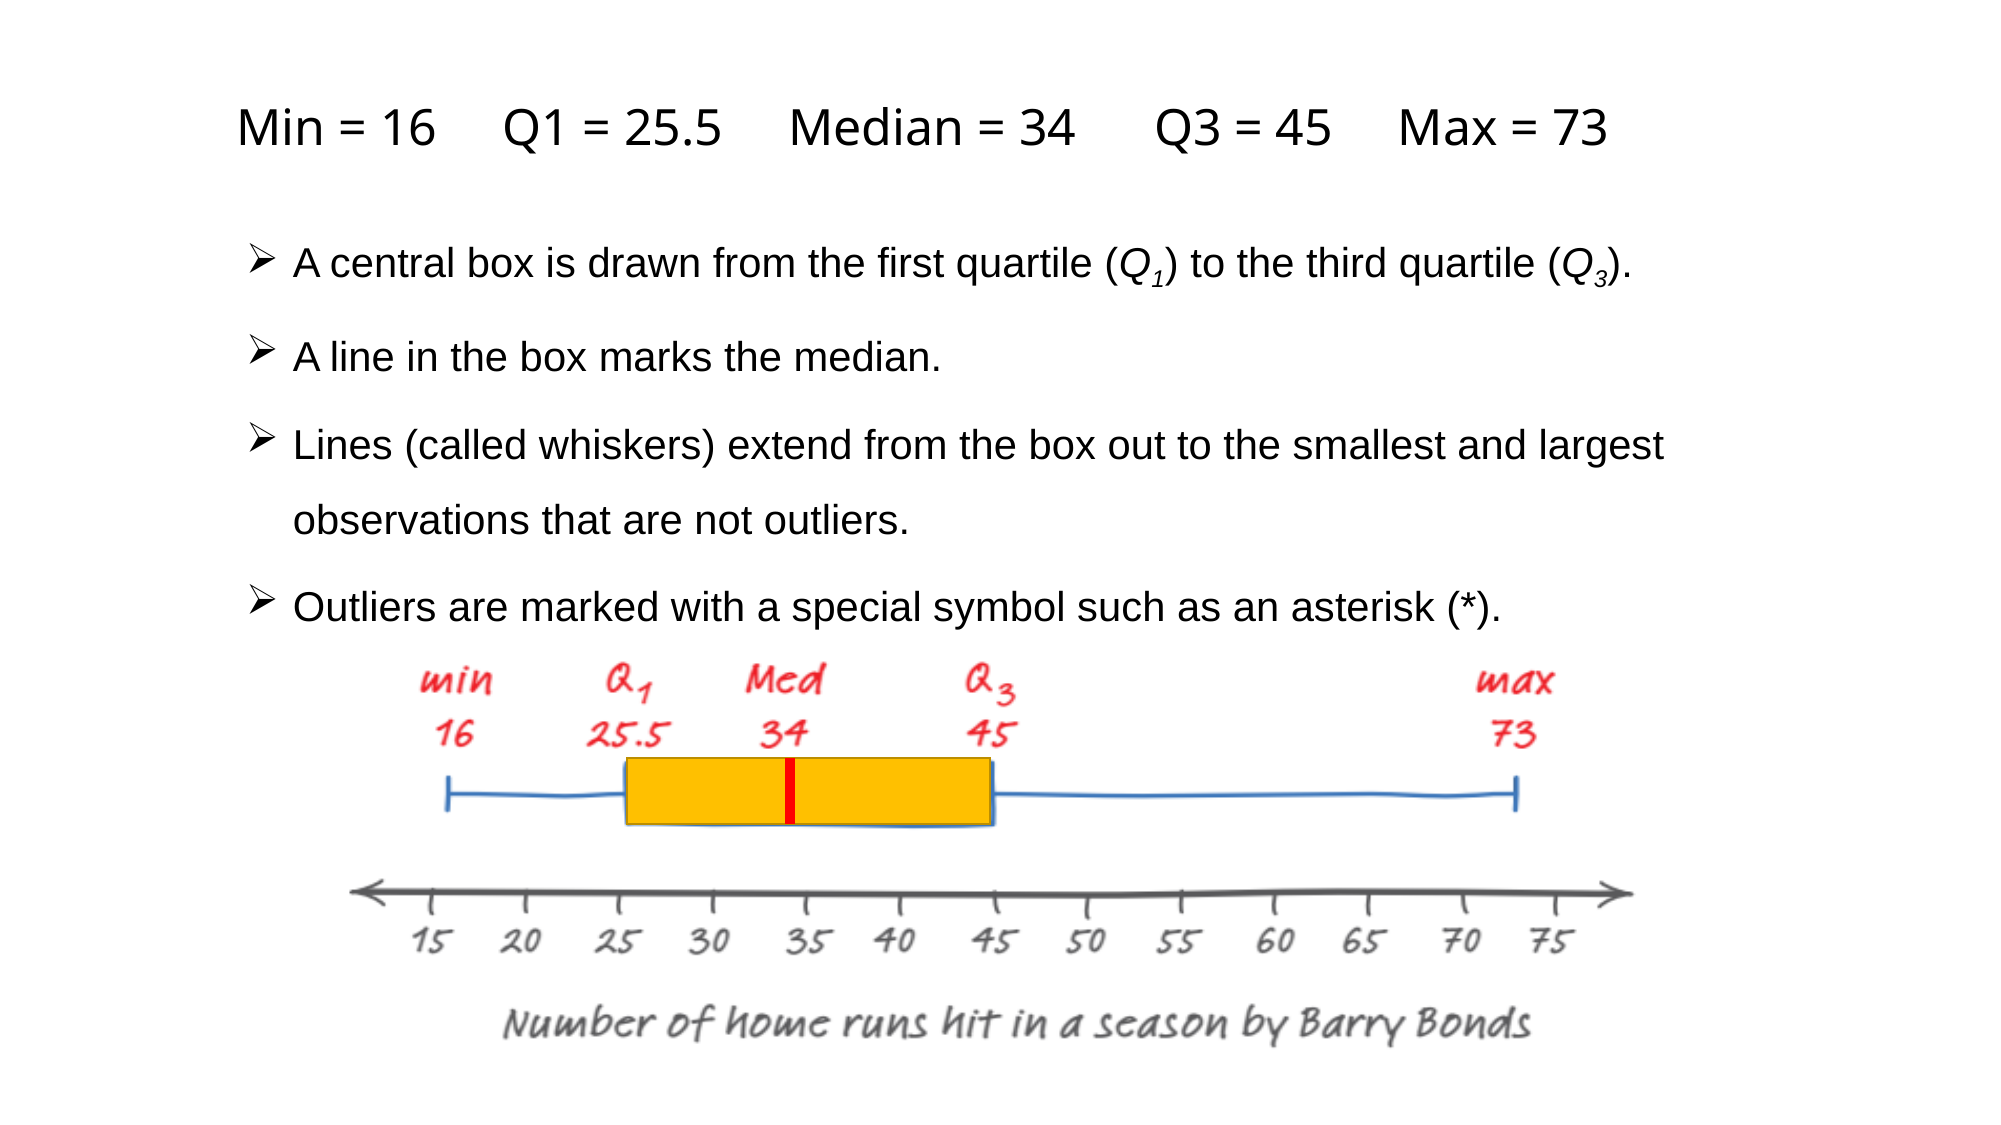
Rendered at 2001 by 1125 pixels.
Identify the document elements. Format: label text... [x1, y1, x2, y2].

picture [327, 644, 1640, 1053]
text_box Min = 16 Q1 = 25.5 Median = 34 Q3 = 45 Max = 73 [221, 88, 1812, 164]
text_box A central box is drawn from the first quartile (Q1) to the third quartile (Q3). A line in the box marks the median. Lines (called whiskers) extend from the box out to the smallest and largest observations that are not outliers. Outliers are marked with a special symbol such as an asterisk (*). [156, 199, 1833, 638]
